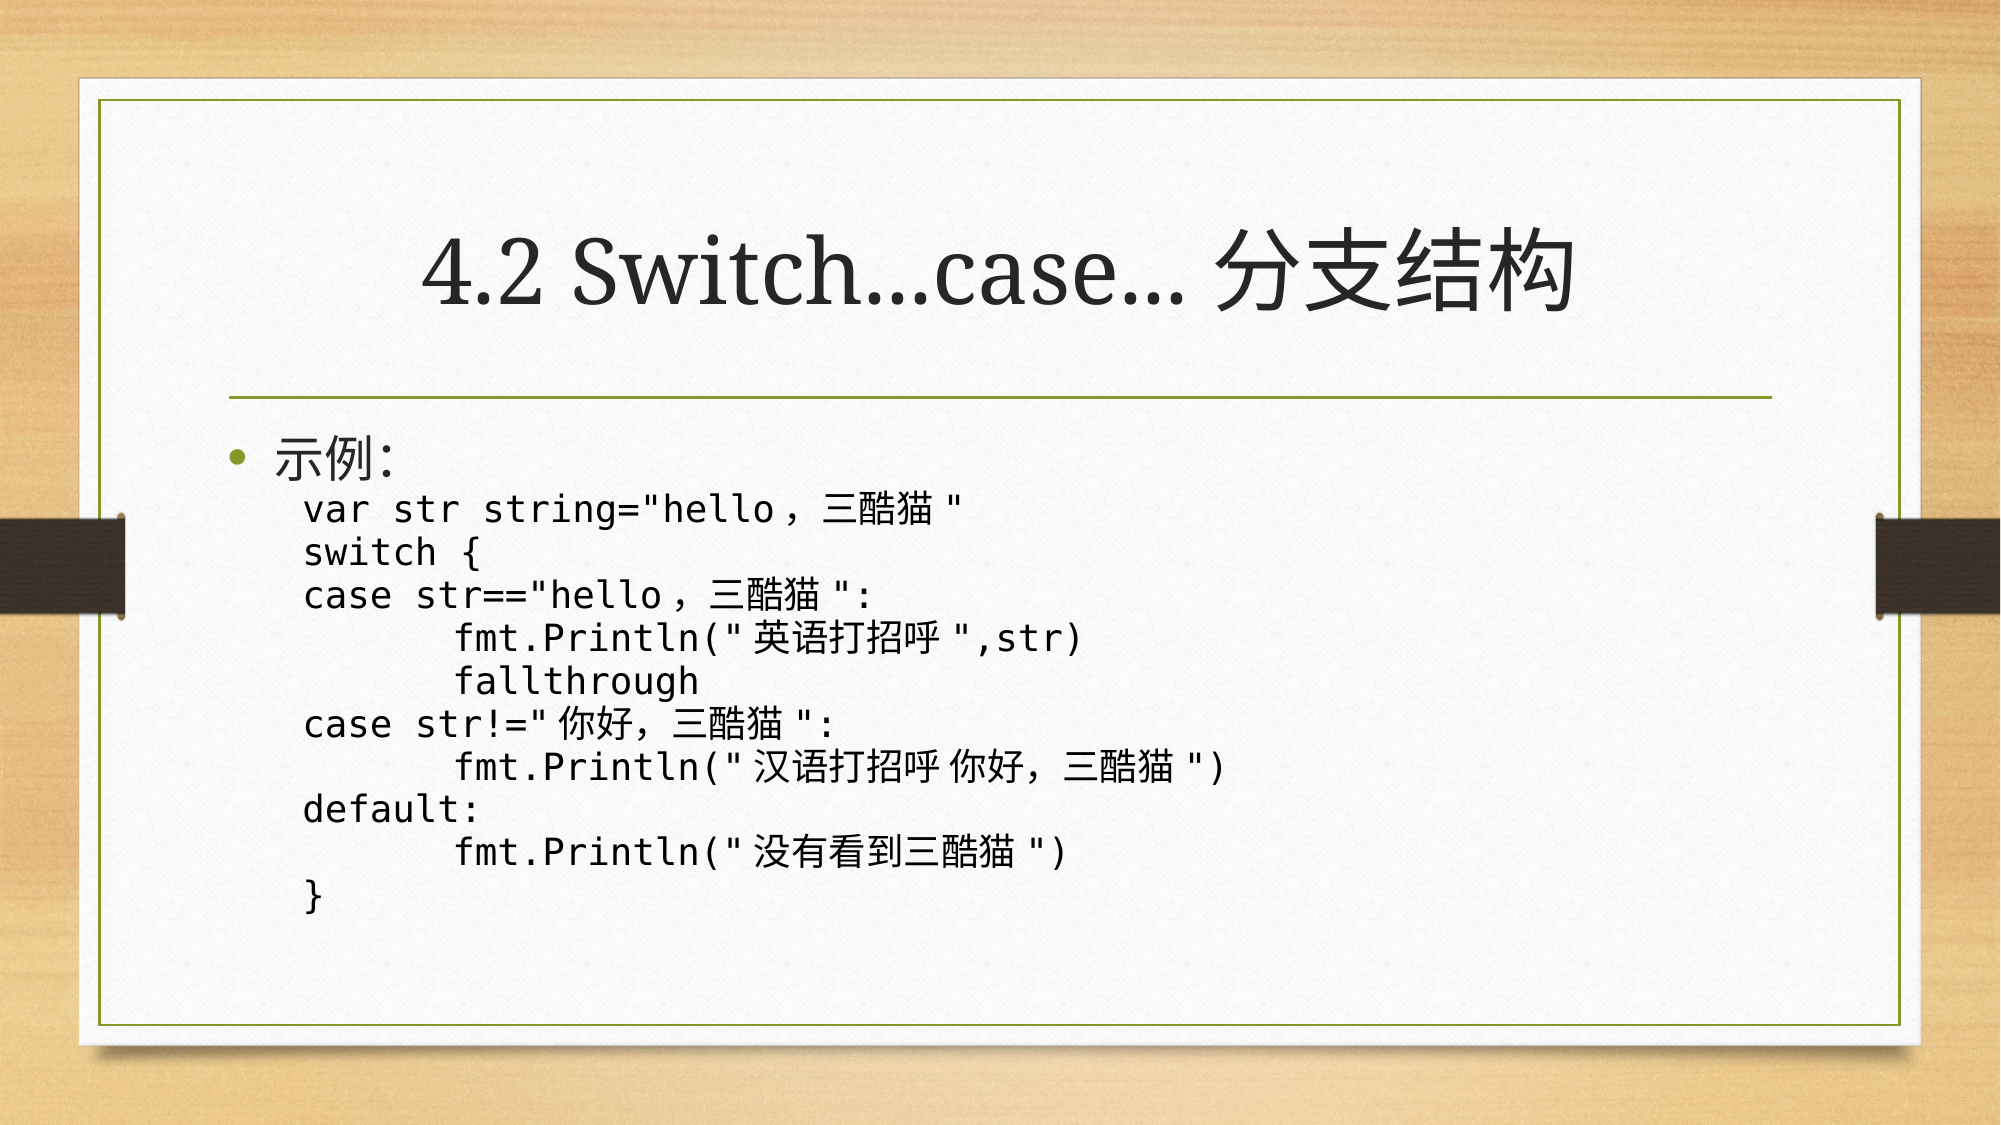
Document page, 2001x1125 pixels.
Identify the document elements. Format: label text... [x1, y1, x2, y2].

title 4.2 Switch...case...分支结构 [212, 161, 1788, 375]
list 示例： var str string="hello，三酷猫" switch { case str=="hello，三酷猫": fmt.Println("英语打招呼",str) fallthrough case str!="你好，三酷猫": fmt.Println("汉语打招呼 你好，三酷猫") default: fmt.Println("没有看到三酷猫") } [212, 419, 1788, 964]
picture [0, 0, 2001, 1125]
